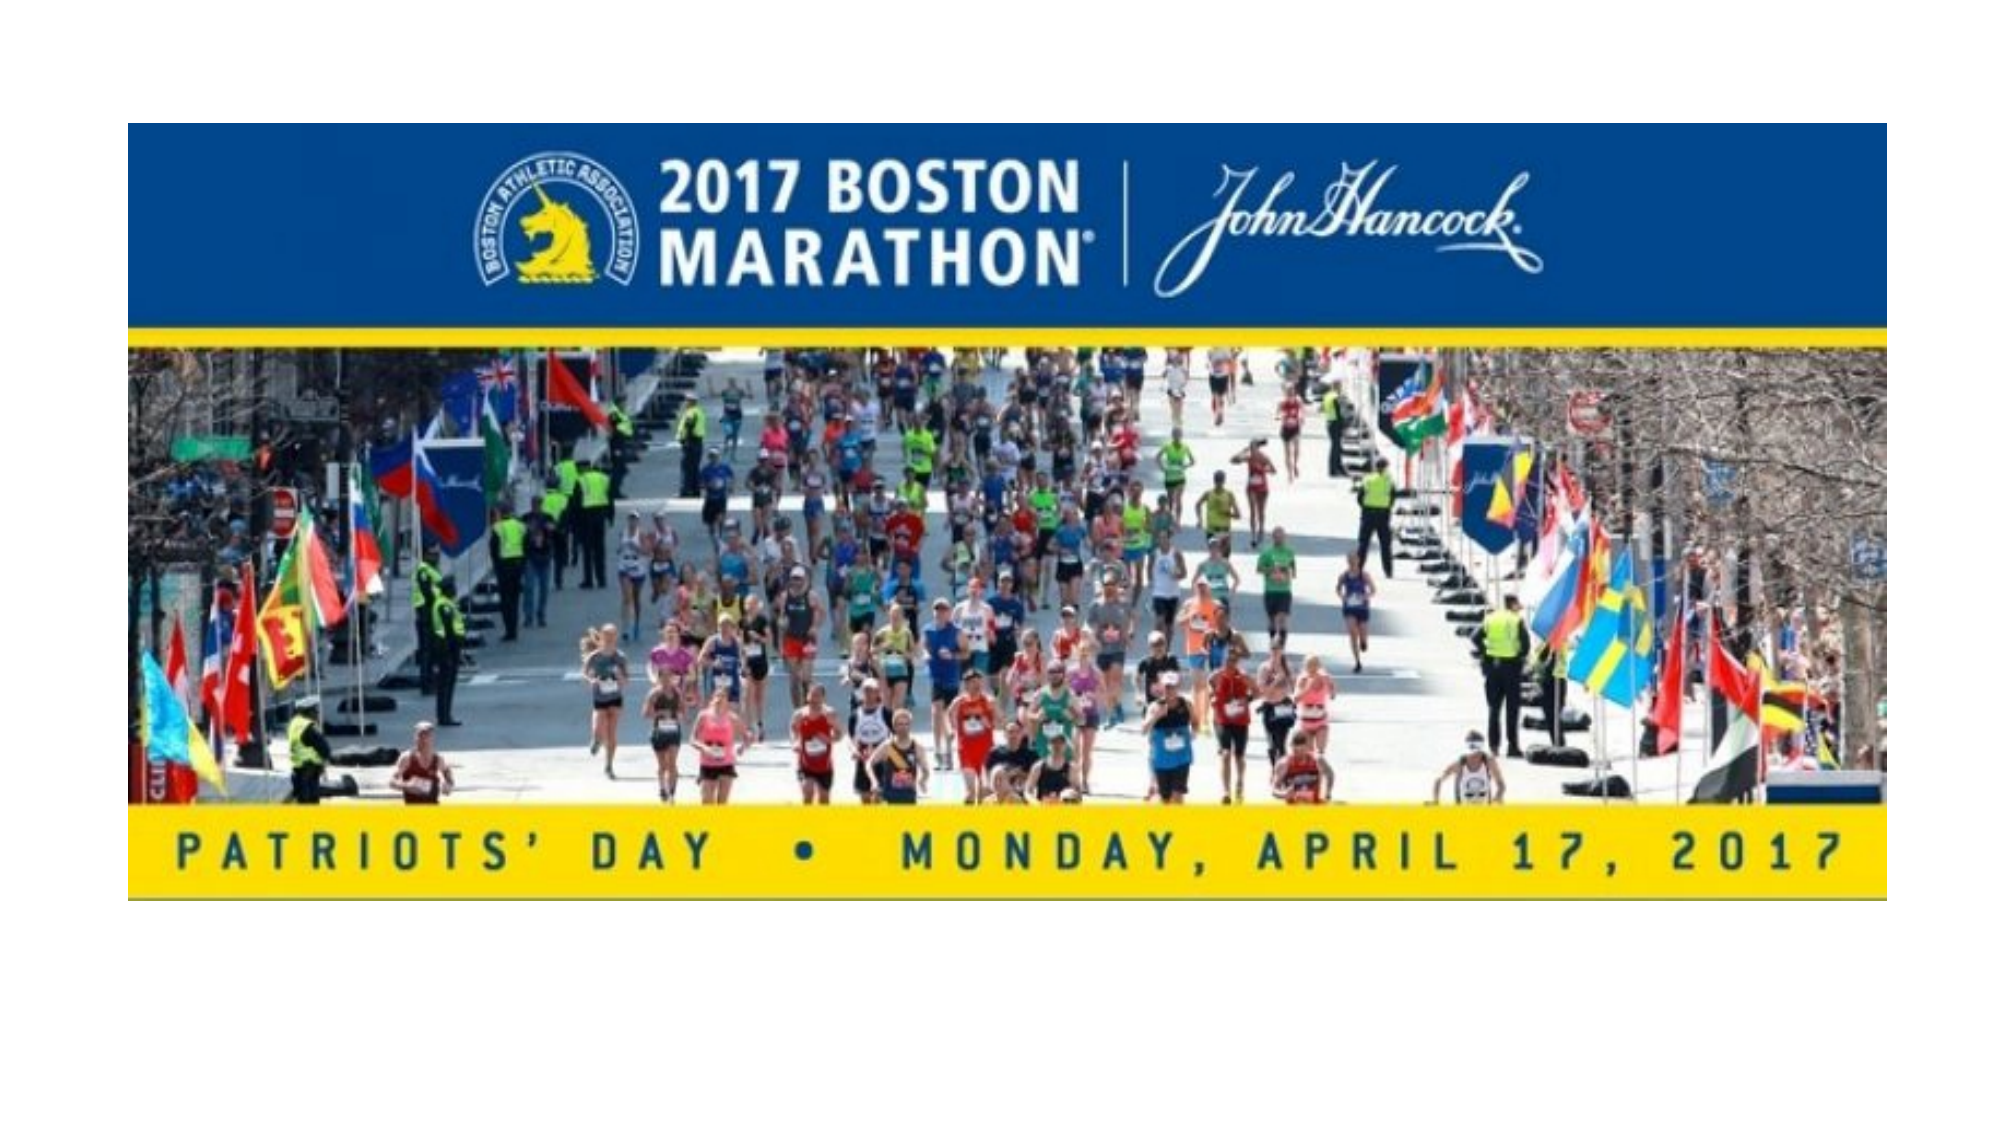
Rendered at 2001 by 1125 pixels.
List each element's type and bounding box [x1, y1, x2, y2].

picture [128, 123, 1887, 901]
